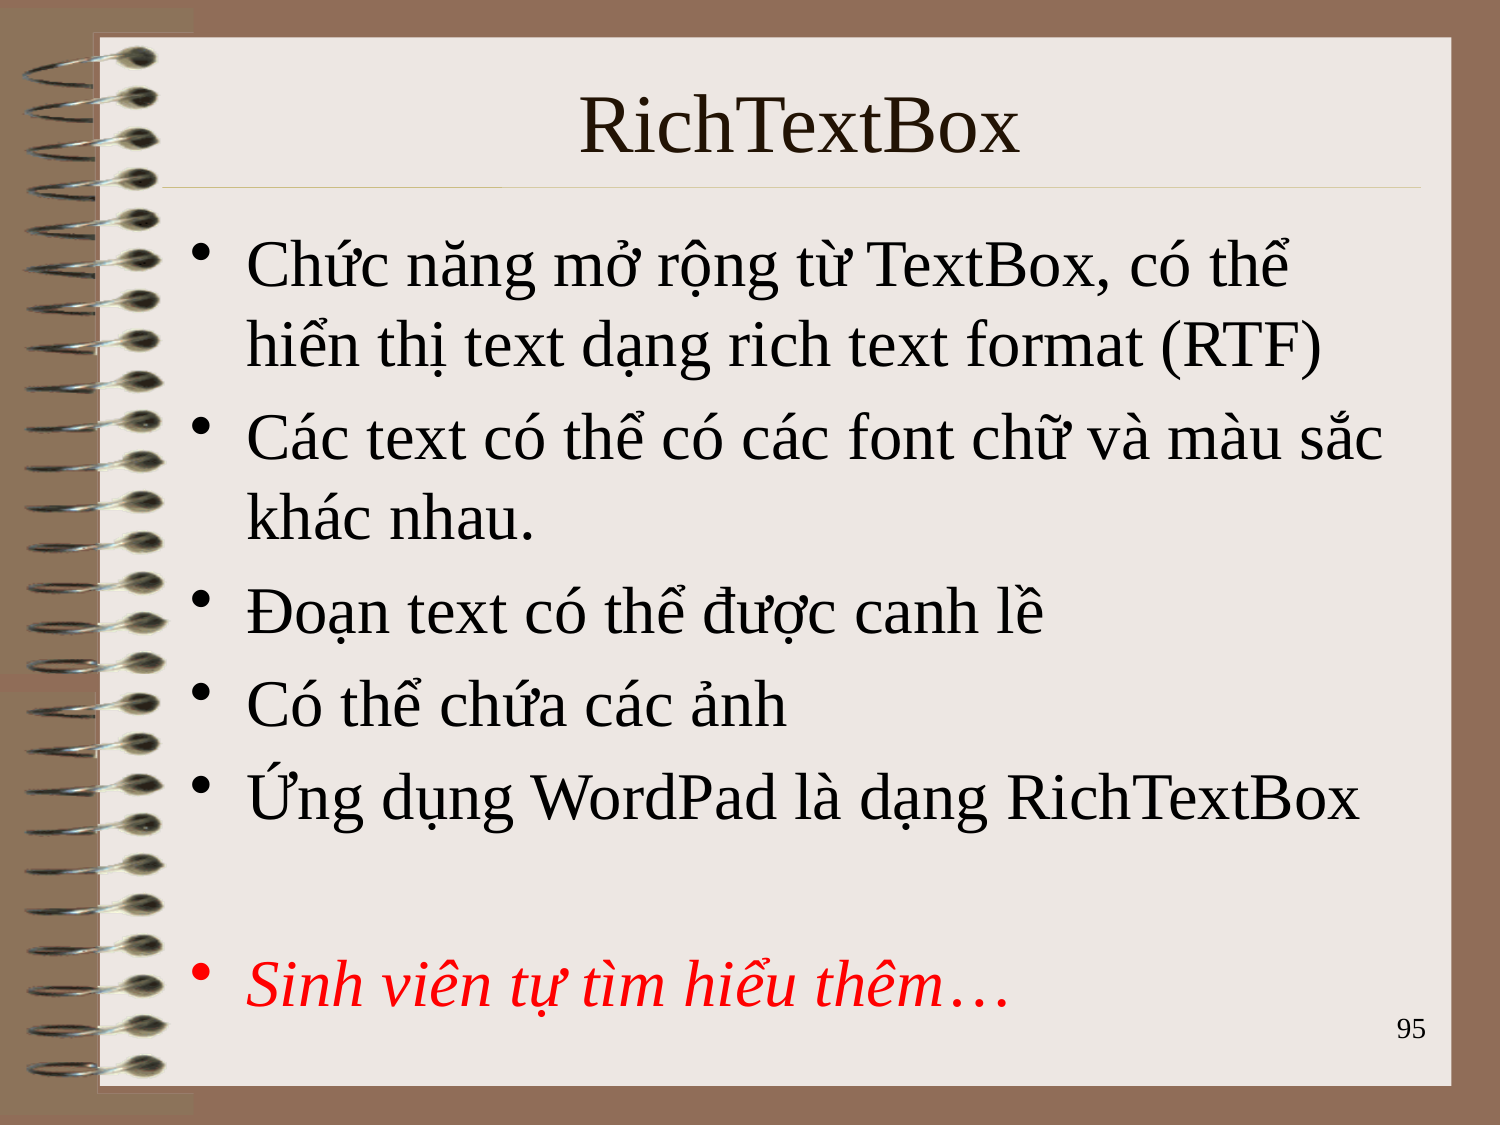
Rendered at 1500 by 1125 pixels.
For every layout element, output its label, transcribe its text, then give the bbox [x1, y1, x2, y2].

title RichTextBox [174, 62, 1425, 175]
list Chức năng mở rộng từ TextBox, có thể hiển thị text dạng rich text format (RTF) Các text có thể có các font chữ và màu sắc khác nhau. Đoạn text có thể được canh lề Có thể chứa các ảnh Ứng dụng WordPad là dạng RichTextBox Sinh viên tự tìm hiểu thêm… [174, 212, 1425, 950]
picture [0, 692, 194, 1115]
slide_number 95 [1128, 1001, 1442, 1077]
picture [0, 8, 194, 674]
